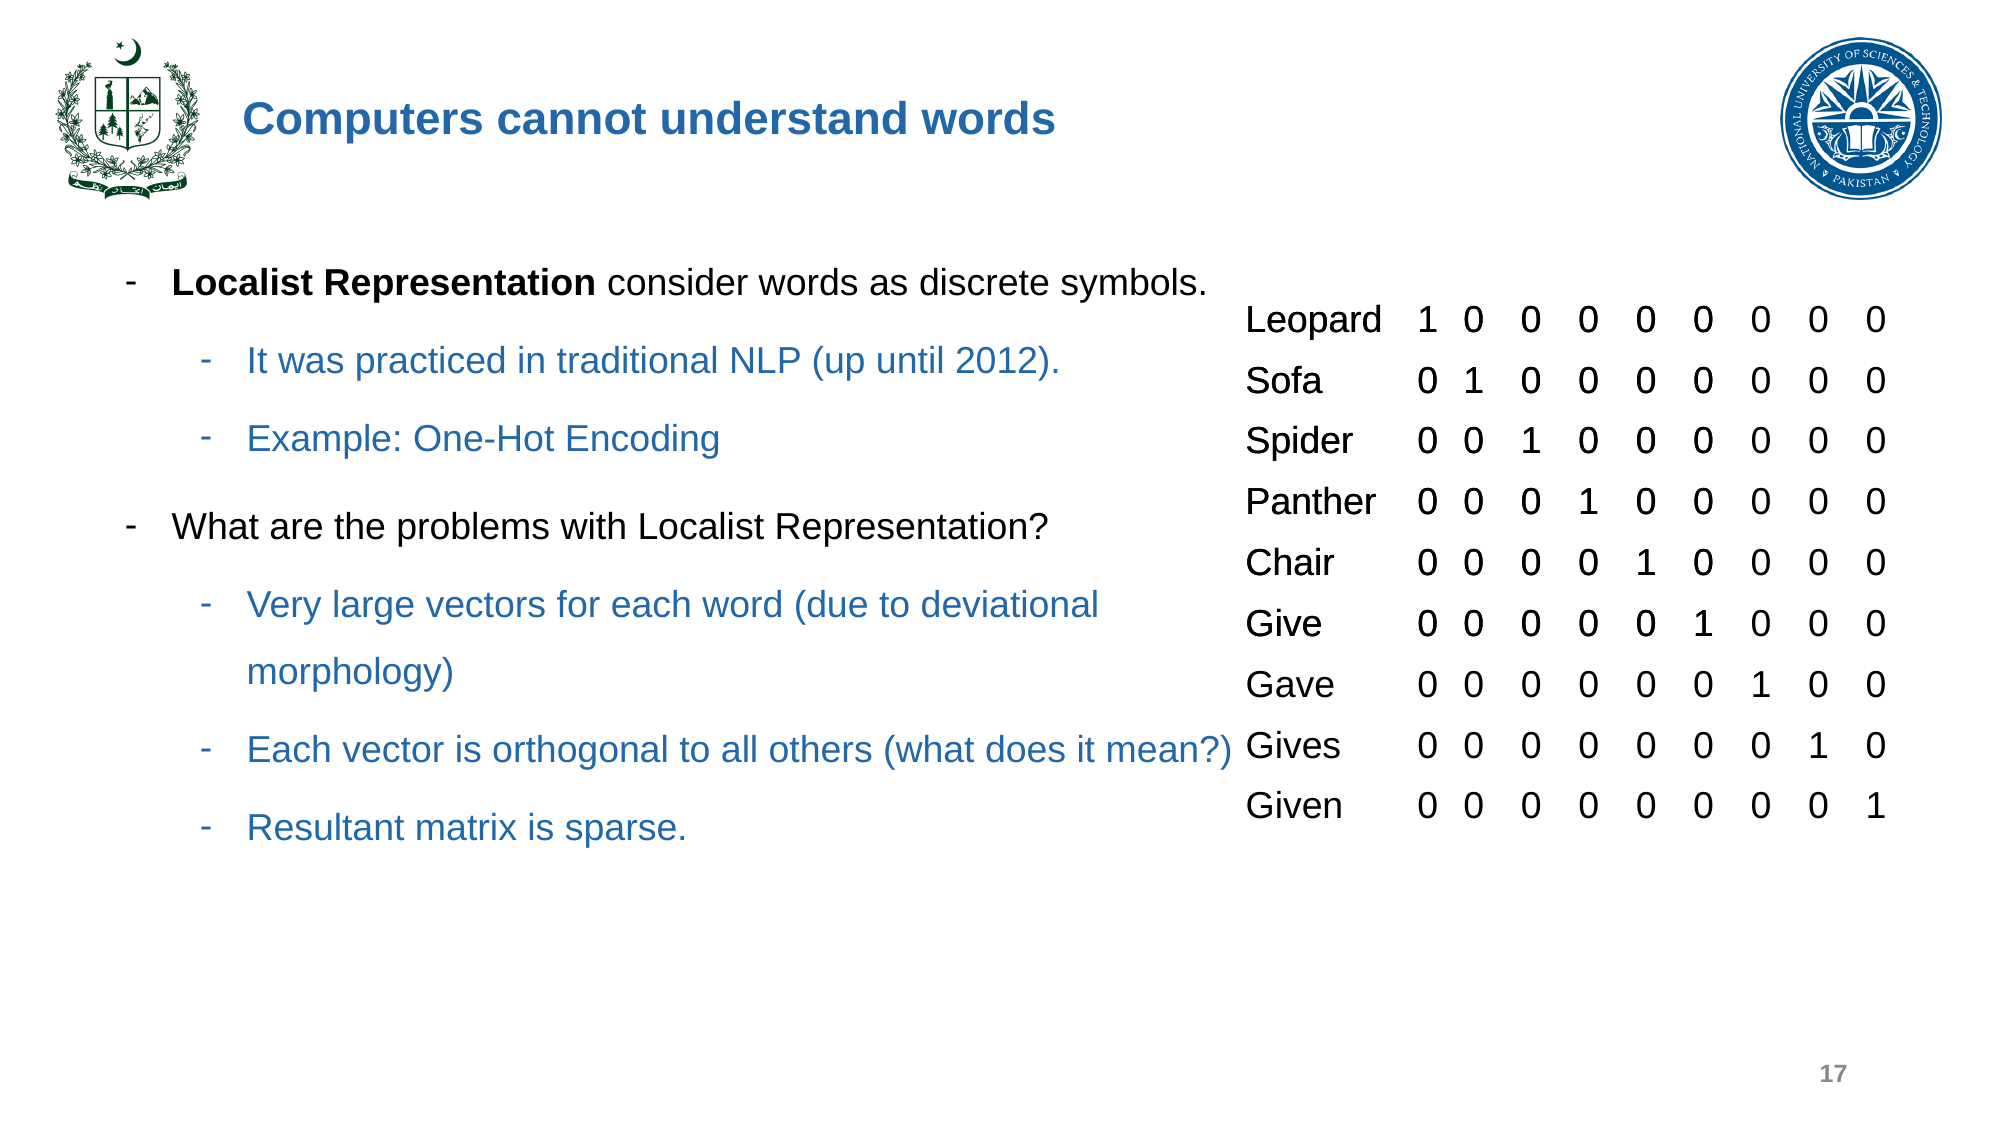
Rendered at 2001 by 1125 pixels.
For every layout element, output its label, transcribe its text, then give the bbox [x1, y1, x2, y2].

table_cell Give [1231, 593, 1402, 654]
table_cell 0 [1790, 593, 1847, 654]
table_cell 0 [1732, 775, 1790, 836]
table_cell 0 [1790, 532, 1847, 593]
table_cell 0 [1675, 775, 1732, 836]
table_cell 0 [1617, 350, 1675, 410]
table_cell 0 [1560, 654, 1617, 715]
table_cell 0 [1790, 350, 1847, 410]
table_cell 0 [1847, 654, 1905, 715]
table_cell Chair [1231, 532, 1402, 593]
table_cell 0 [1847, 715, 1905, 775]
table_cell 0 [1732, 471, 1790, 532]
table_cell 0 [1402, 471, 1445, 532]
table_cell 0 [1790, 471, 1847, 532]
table_cell 1 [1560, 471, 1617, 532]
table_cell Gives [1231, 715, 1402, 775]
table_cell 0 [1675, 532, 1732, 593]
table_cell 0 [1402, 775, 1445, 836]
table_cell 0 [1502, 532, 1560, 593]
table_cell 0 [1675, 350, 1732, 410]
list Localist Representation consider words as discrete symbols. It was practiced in traditional NLP (up until 2012). Example: One-Hot Encoding What are the problems with Localist Representation? Very large vectors for each word (due to deviational morphology) Each vector is orthogonal to all others (what does it mean?) Resultant matrix is sparse. [109, 227, 1258, 882]
table_cell 0 [1560, 350, 1617, 410]
table_cell 0 [1502, 471, 1560, 532]
table_cell 0 [1847, 410, 1905, 471]
table_cell 0 [1790, 775, 1847, 836]
table_cell 0 [1502, 593, 1560, 654]
table_cell 0 [1402, 410, 1445, 471]
table_cell Given [1231, 775, 1402, 836]
table_cell 0 [1560, 775, 1617, 836]
table_cell 1 [1790, 715, 1847, 775]
table_header 1 [1402, 289, 1445, 350]
picture [1780, 37, 1942, 200]
table_header 0 [1502, 289, 1560, 350]
table_cell 0 [1790, 410, 1847, 471]
table_cell 0 [1402, 654, 1445, 715]
table_cell 0 [1732, 715, 1790, 775]
table_header 0 [1445, 289, 1502, 350]
table_cell 0 [1502, 715, 1560, 775]
table_cell 0 [1617, 654, 1675, 715]
table_cell Gave [1231, 654, 1402, 715]
table_cell 0 [1560, 410, 1617, 471]
slide_number 17 [1412, 1042, 1863, 1103]
table_header 0 [1675, 289, 1732, 350]
table_cell 0 [1847, 532, 1905, 593]
table_cell 0 [1847, 593, 1905, 654]
table_cell 0 [1617, 471, 1675, 532]
table_cell 0 [1445, 410, 1502, 471]
table_cell 0 [1675, 654, 1732, 715]
table_cell 1 [1675, 593, 1732, 654]
table_cell 0 [1402, 350, 1445, 410]
table_cell 0 [1732, 410, 1790, 471]
table_cell 0 [1560, 532, 1617, 593]
table_header 0 [1560, 289, 1617, 350]
table_cell 1 [1445, 350, 1502, 410]
table_cell 0 [1675, 471, 1732, 532]
table_cell 0 [1617, 715, 1675, 775]
table_cell 0 [1402, 715, 1445, 775]
table_cell 1 [1617, 532, 1675, 593]
table_cell Sofa [1231, 350, 1402, 410]
table_cell 0 [1732, 350, 1790, 410]
title Computers cannot understand words [227, 58, 1753, 181]
table_cell 1 [1502, 410, 1560, 471]
table_cell 0 [1445, 715, 1502, 775]
table_cell Panther [1231, 471, 1402, 532]
table_cell 0 [1502, 775, 1560, 836]
table_cell 0 [1617, 593, 1675, 654]
table_cell 0 [1502, 350, 1560, 410]
table_header 0 [1732, 289, 1790, 350]
table_cell 0 [1445, 471, 1502, 532]
table_cell 0 [1732, 532, 1790, 593]
table_cell 0 [1560, 593, 1617, 654]
table_cell 0 [1617, 410, 1675, 471]
table_cell 0 [1847, 350, 1905, 410]
table_cell 0 [1617, 775, 1675, 836]
table_cell 0 [1402, 593, 1445, 654]
table_cell 0 [1502, 654, 1560, 715]
table_cell Spider [1231, 410, 1402, 471]
table_cell 0 [1847, 471, 1905, 532]
table_cell 0 [1402, 532, 1445, 593]
table_cell 0 [1445, 532, 1502, 593]
table_cell 0 [1675, 410, 1732, 471]
table_header 0 [1847, 289, 1905, 350]
table_header 0 [1790, 289, 1847, 350]
picture [55, 38, 200, 200]
table_cell 1 [1732, 654, 1790, 715]
table_cell 1 [1847, 775, 1905, 836]
table_header 0 [1617, 289, 1675, 350]
table_cell 0 [1675, 715, 1732, 775]
table_cell 0 [1445, 775, 1502, 836]
table_cell 0 [1790, 654, 1847, 715]
table_cell 0 [1560, 715, 1617, 775]
table_cell 0 [1445, 593, 1502, 654]
table_header Leopard [1231, 289, 1402, 350]
table_cell 0 [1732, 593, 1790, 654]
table_cell 0 [1445, 654, 1502, 715]
